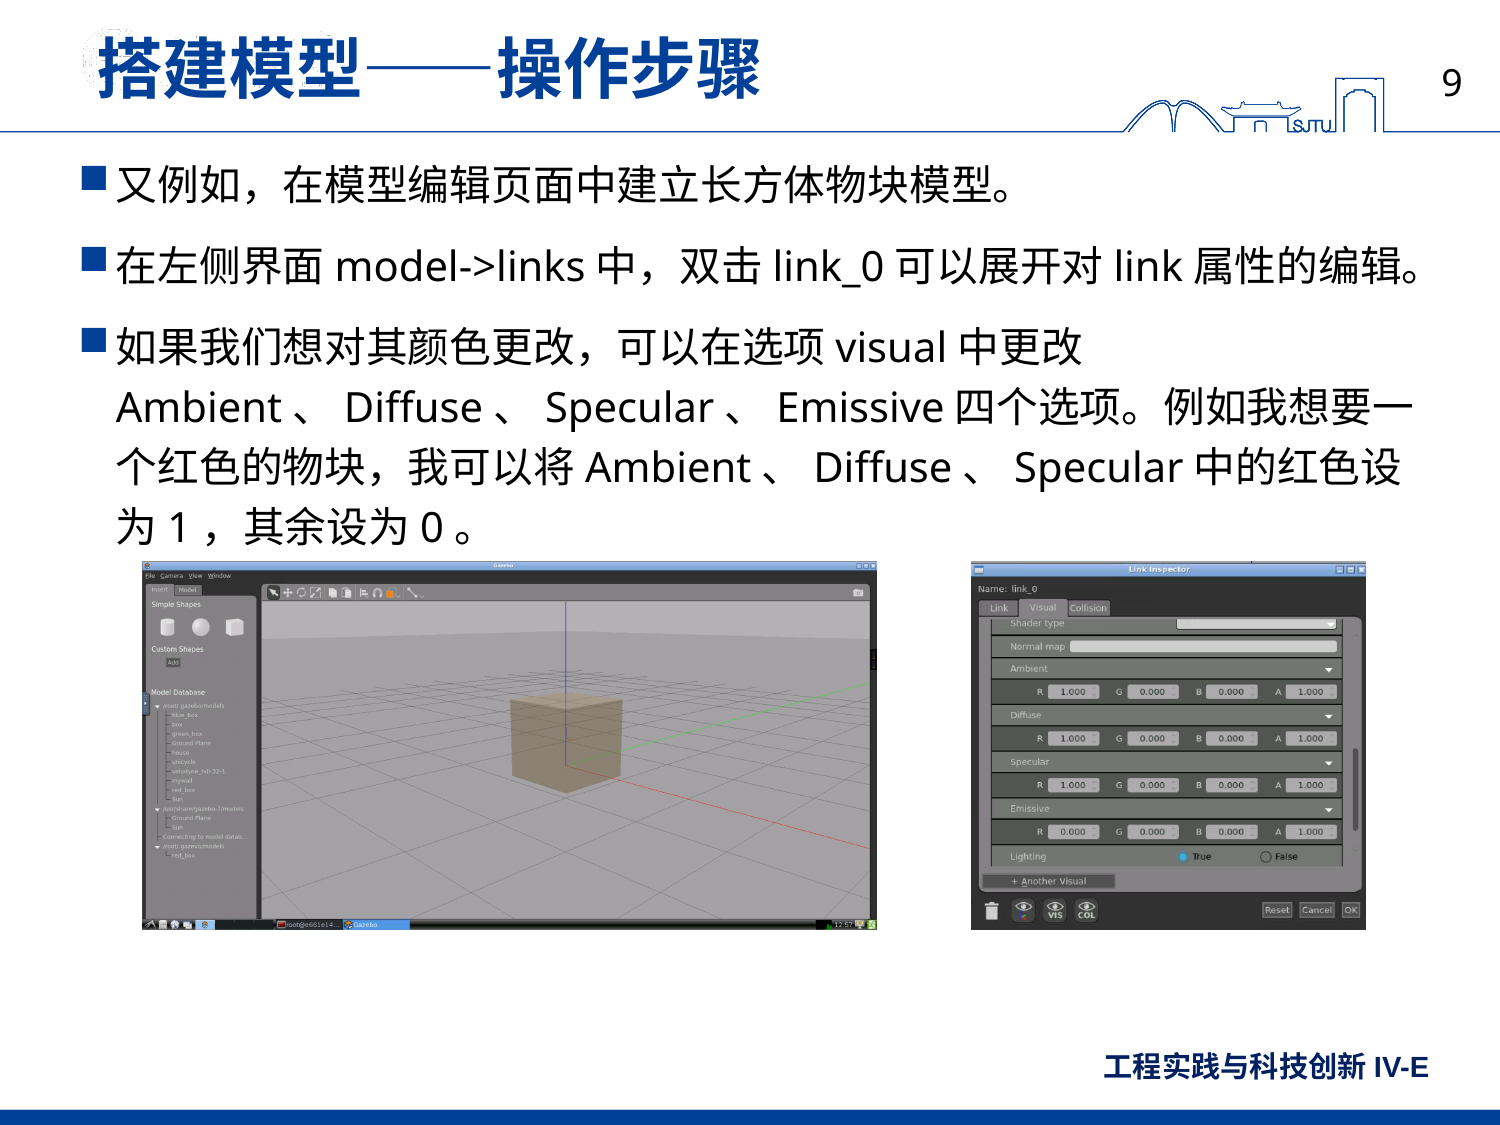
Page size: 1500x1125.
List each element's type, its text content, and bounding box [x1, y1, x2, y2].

title 搭建模型——操作步骤 [81, 25, 1455, 120]
picture [142, 561, 877, 930]
list 又例如，在模型编辑页面中建立长方体物块模型。 在左侧界面model->links中，双击link_0可以展开对link属性的编辑。 如果我们想对其颜色更改，可以在选项visual中更改Ambient、Diffuse、Specular、Emissive四个选项。例如我想要一个红色的物块，我可以将Ambient、Diffuse、Specular中的红色设为1，其余设为0。 [63, 141, 1437, 1094]
picture [971, 561, 1366, 930]
text_box [1426, 51, 1500, 97]
